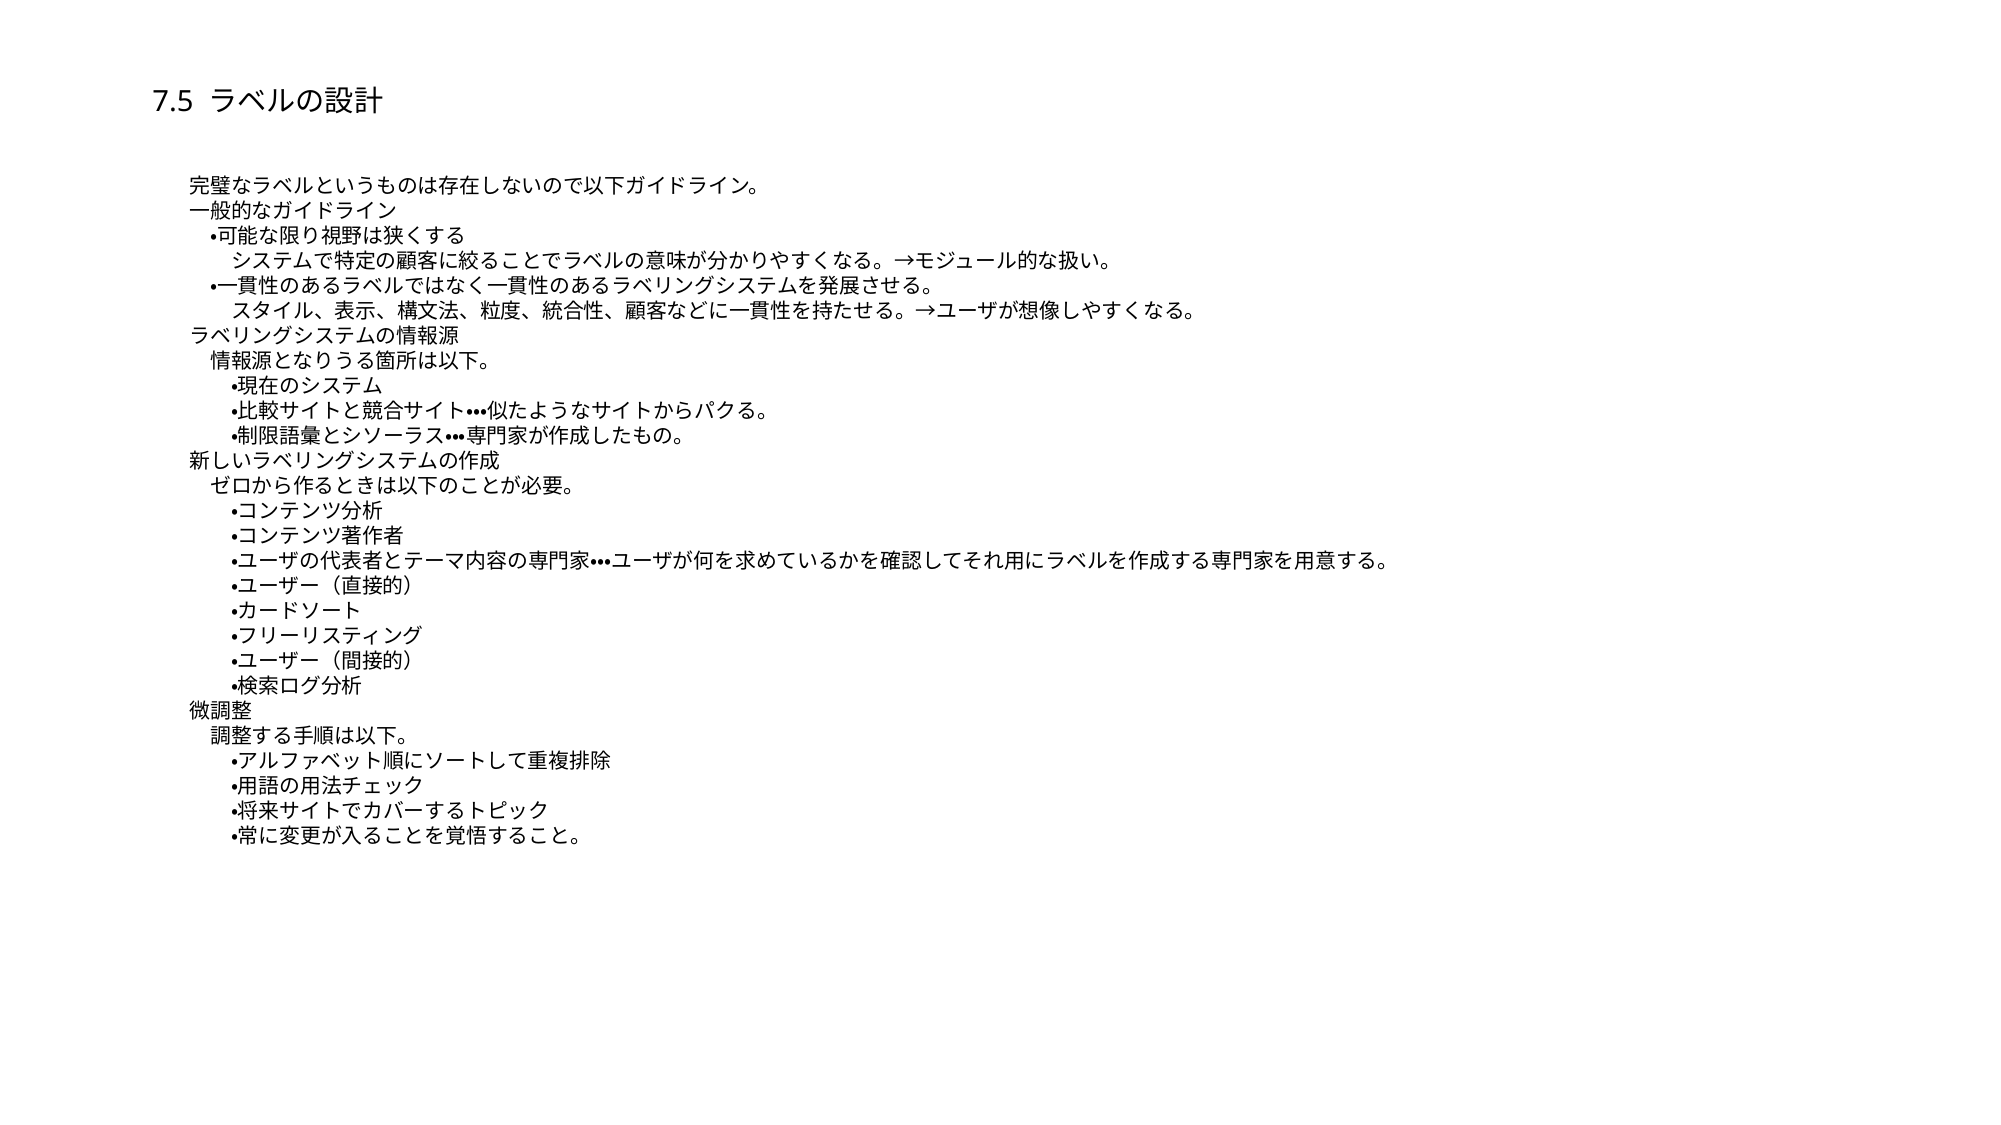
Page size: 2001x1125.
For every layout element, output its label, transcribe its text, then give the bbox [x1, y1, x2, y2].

text_box 完璧なラベルというものは存在しないので以下ガイドライン。 一般的なガイドライン ・可能な限り視野は狭くする システムで特定の顧客に絞ることでラベルの意味が分かりやすくなる。→モジュール的な扱い。 ・一貫性のあるラベルではなく一貫性のあるラベリングシステムを発展させる。 スタイル、表示、構文法、粒度、統合性、顧客などに一貫性を持たせる。→ユーザが想像しやすくなる。 ラベリングシステムの情報源 情報源となりうる箇所は以下。 ・現在のシステム ・比較サイトと競合サイト・・・似たようなサイトからパクる。 ・制限語彙とシソーラス・・・専門家が作成したもの。 新しいラベリングシステムの作成 ゼロから作るときは以下のことが必要。 ・コンテンツ分析 ・コンテンツ著作者 ・ユーザの代表者とテーマ内容の専門家・・・ユーザが何を求めているかを確認してそれ用にラベルを作成する専門家を用意する。 ・ユーザー（直接的） ・カードソート ・フリーリスティング ・ユーザー（間接的） ・検索ログ分析 微調整 調整する手順は以下。 ・アルファベット順にソートして重複排除 ・用語の用法チェック ・将来サイトでカバーするトピック ・常に変更が入ることを覚悟すること。 [174, 165, 1414, 855]
title 7.5 ラベルの設計 [137, 59, 1863, 145]
